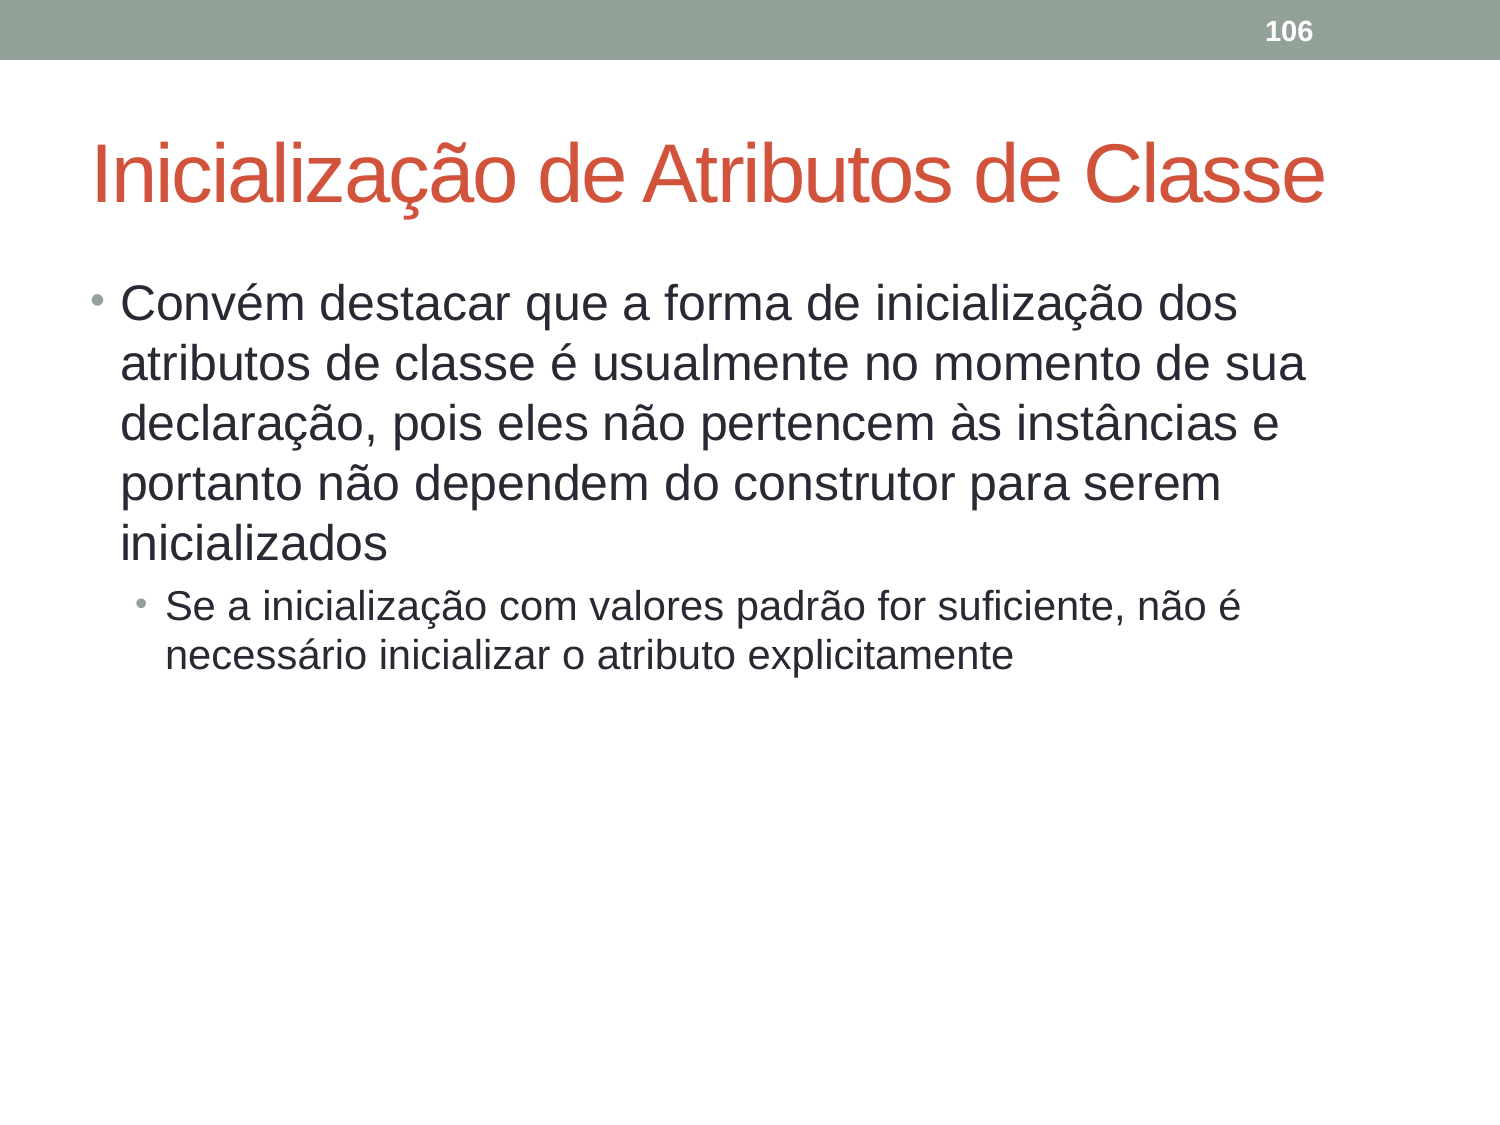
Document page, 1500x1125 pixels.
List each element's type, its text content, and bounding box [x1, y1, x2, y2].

slide_number 106 [1250, 3, 1425, 57]
list Convém destacar que a forma de inicialização dos atributos de classe é usualmente no momento de sua declaração, pois eles não pertencem às instâncias e portanto não dependem do construtor para serem inicializados Se a inicialização com valores padrão for suficiente, não é necessário inicializar o atributo explicitamente [75, 262, 1425, 1063]
title Inicialização de Atributos de Classe [75, 87, 1425, 250]
